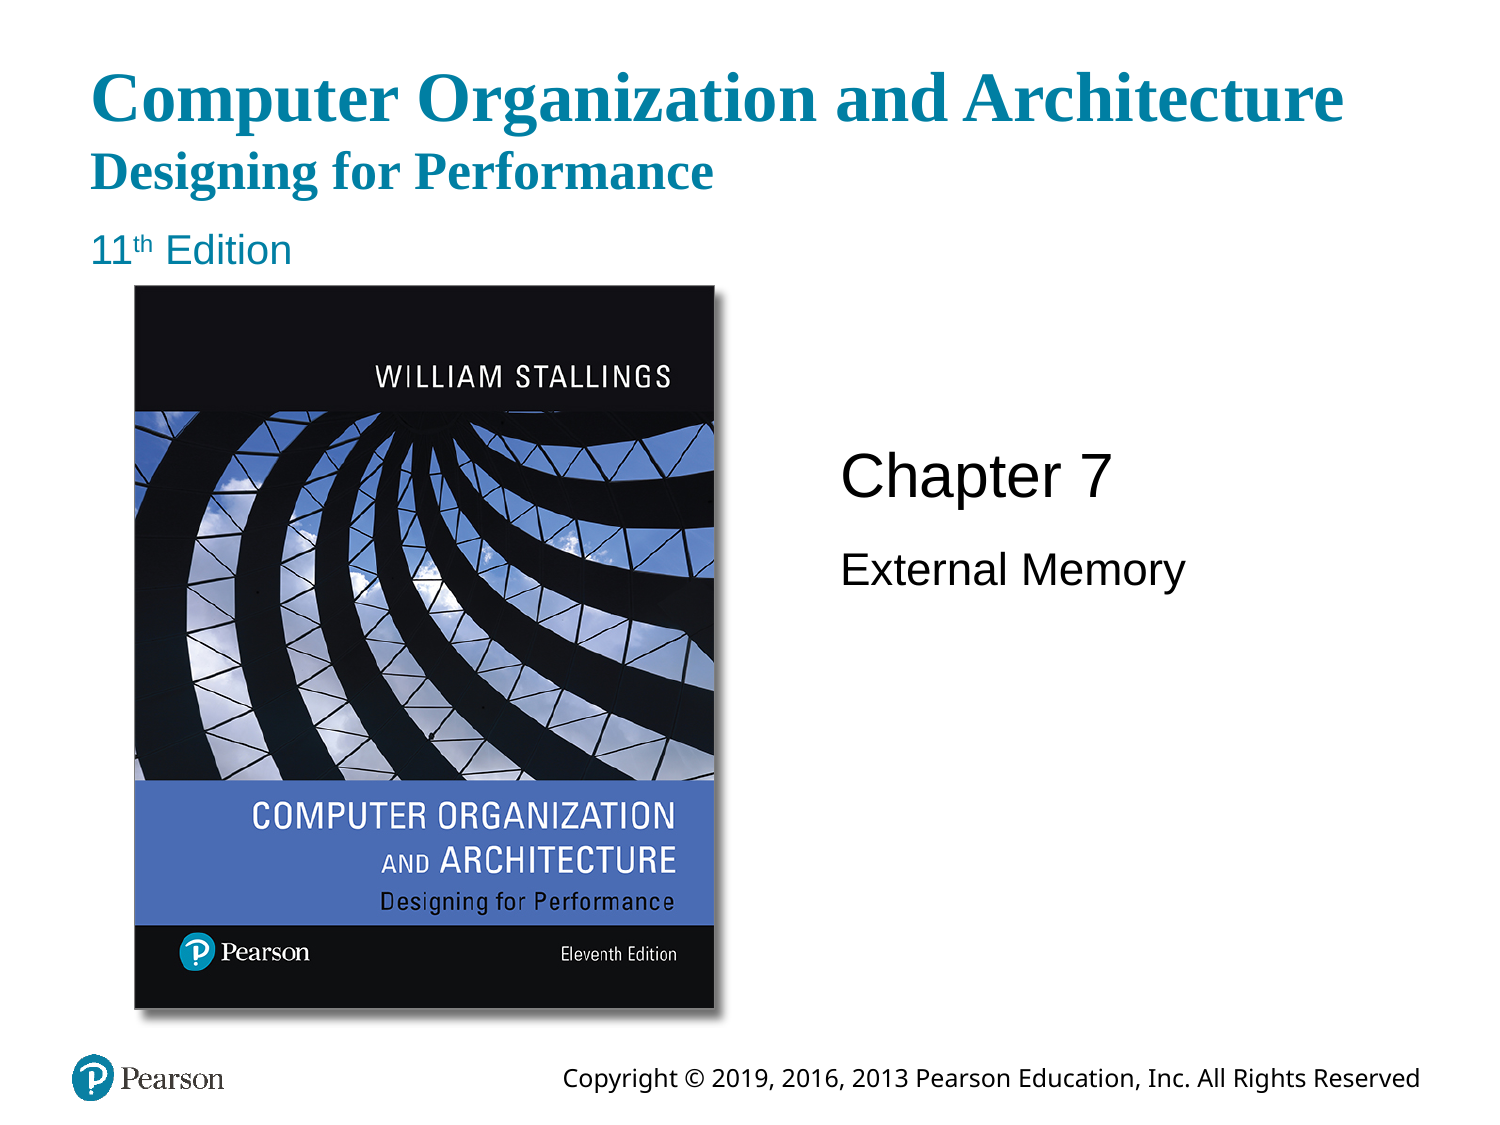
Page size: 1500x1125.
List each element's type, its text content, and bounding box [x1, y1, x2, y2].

picture [135, 286, 714, 1009]
title Computer Organization and Architecture Designing for Performance [75, 35, 1425, 138]
picture [99, 1054, 224, 1101]
list External Memory [825, 525, 1425, 1005]
list Chapter 7 [825, 287, 1425, 525]
picture [72, 1054, 88, 1070]
picture [72, 1088, 82, 1101]
picture [81, 1063, 106, 1088]
list 11th Edition [75, 208, 1425, 287]
